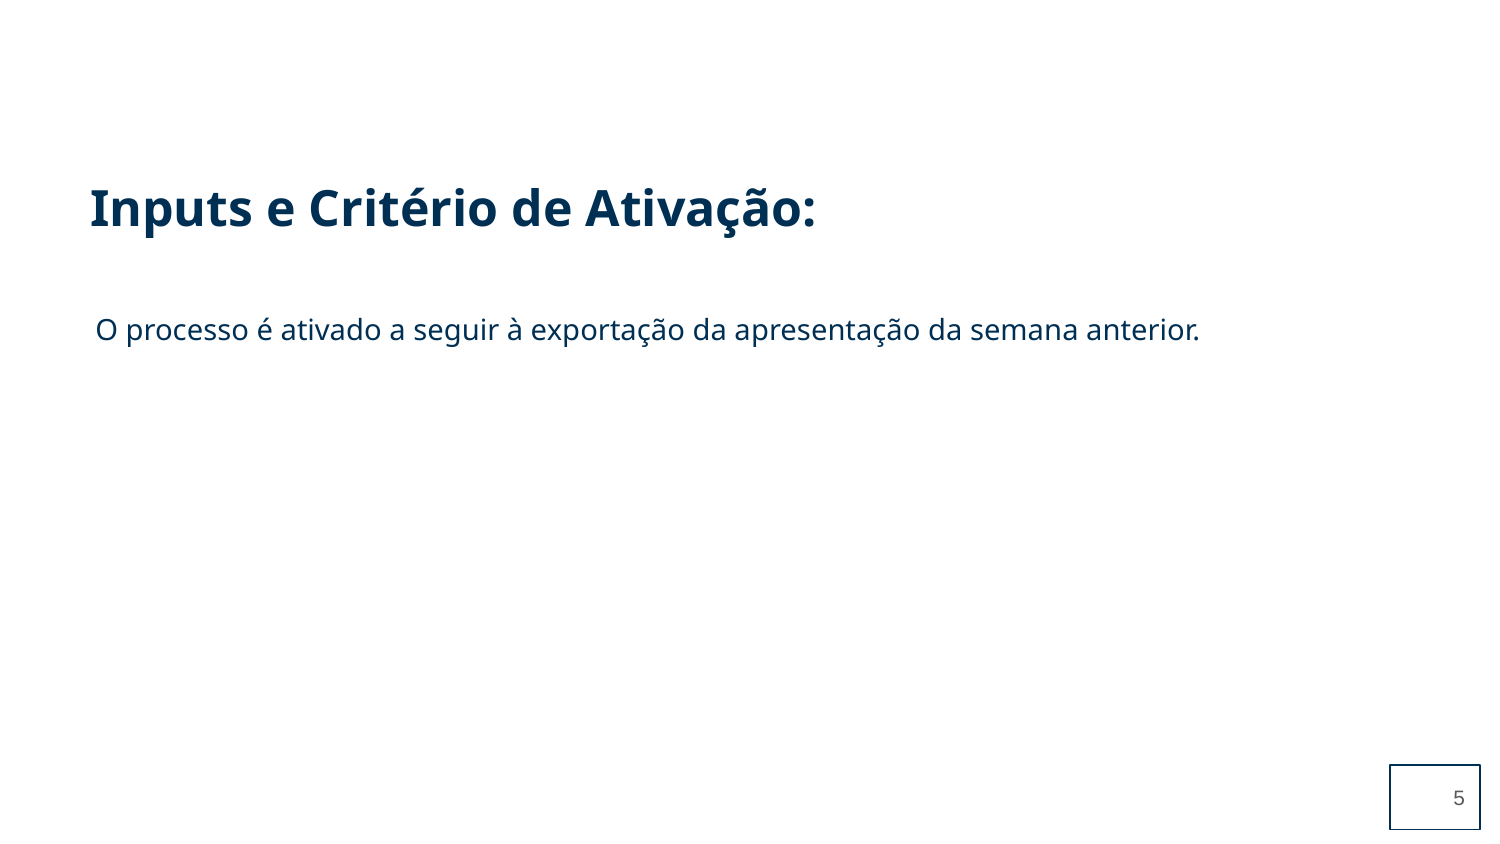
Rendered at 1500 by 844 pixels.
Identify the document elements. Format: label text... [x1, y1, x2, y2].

text_box O processo é ativado a seguir à exportação da apresentação da semana anterior. [80, 279, 1420, 762]
